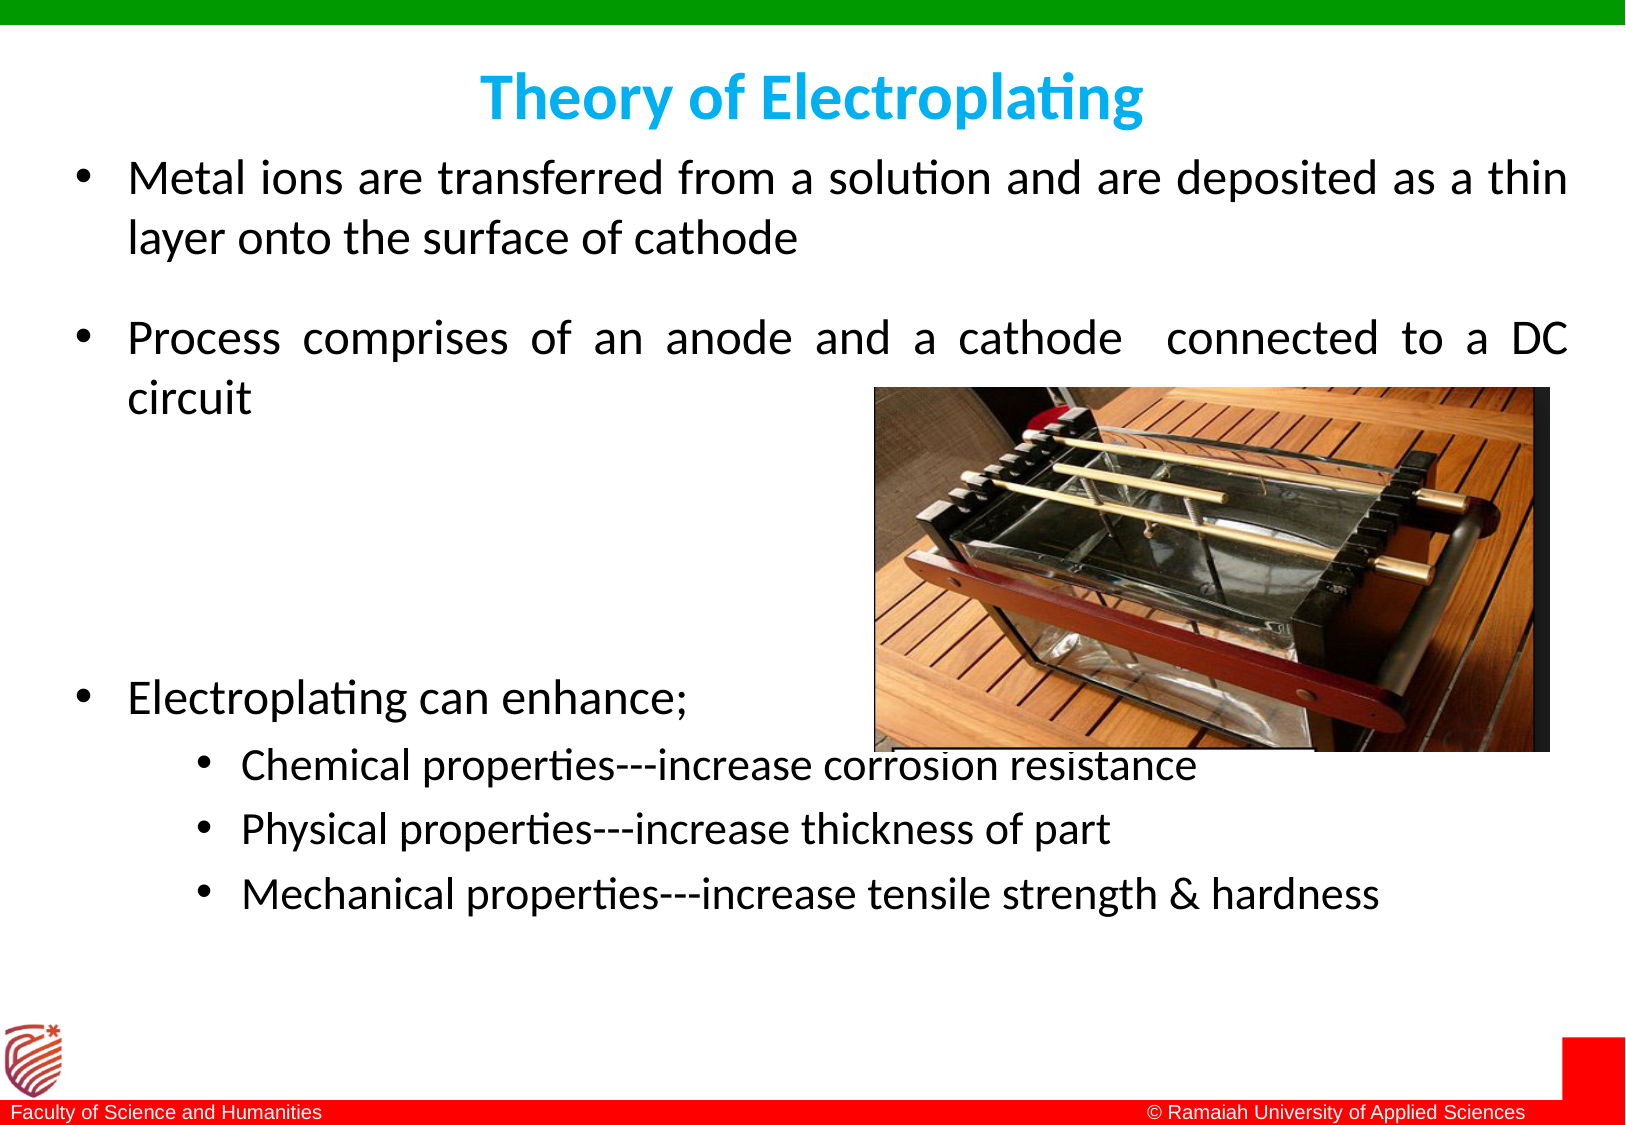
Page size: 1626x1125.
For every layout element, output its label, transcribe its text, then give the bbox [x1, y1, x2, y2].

list Metal ions are transferred from a solution and are deposited as a thin layer onto the surface of cathode Process comprises of an anode and a cathode connected to a DC circuit Electroplating can enhance; Chemical properties---increase corrosion resistance Physical properties---increase thickness of part Mechanical properties---increase tensile strength & hardness [40, 137, 1585, 1075]
picture [0, 1013, 69, 1100]
title Theory of Electroplating [81, 45, 1544, 125]
picture [873, 387, 1551, 752]
